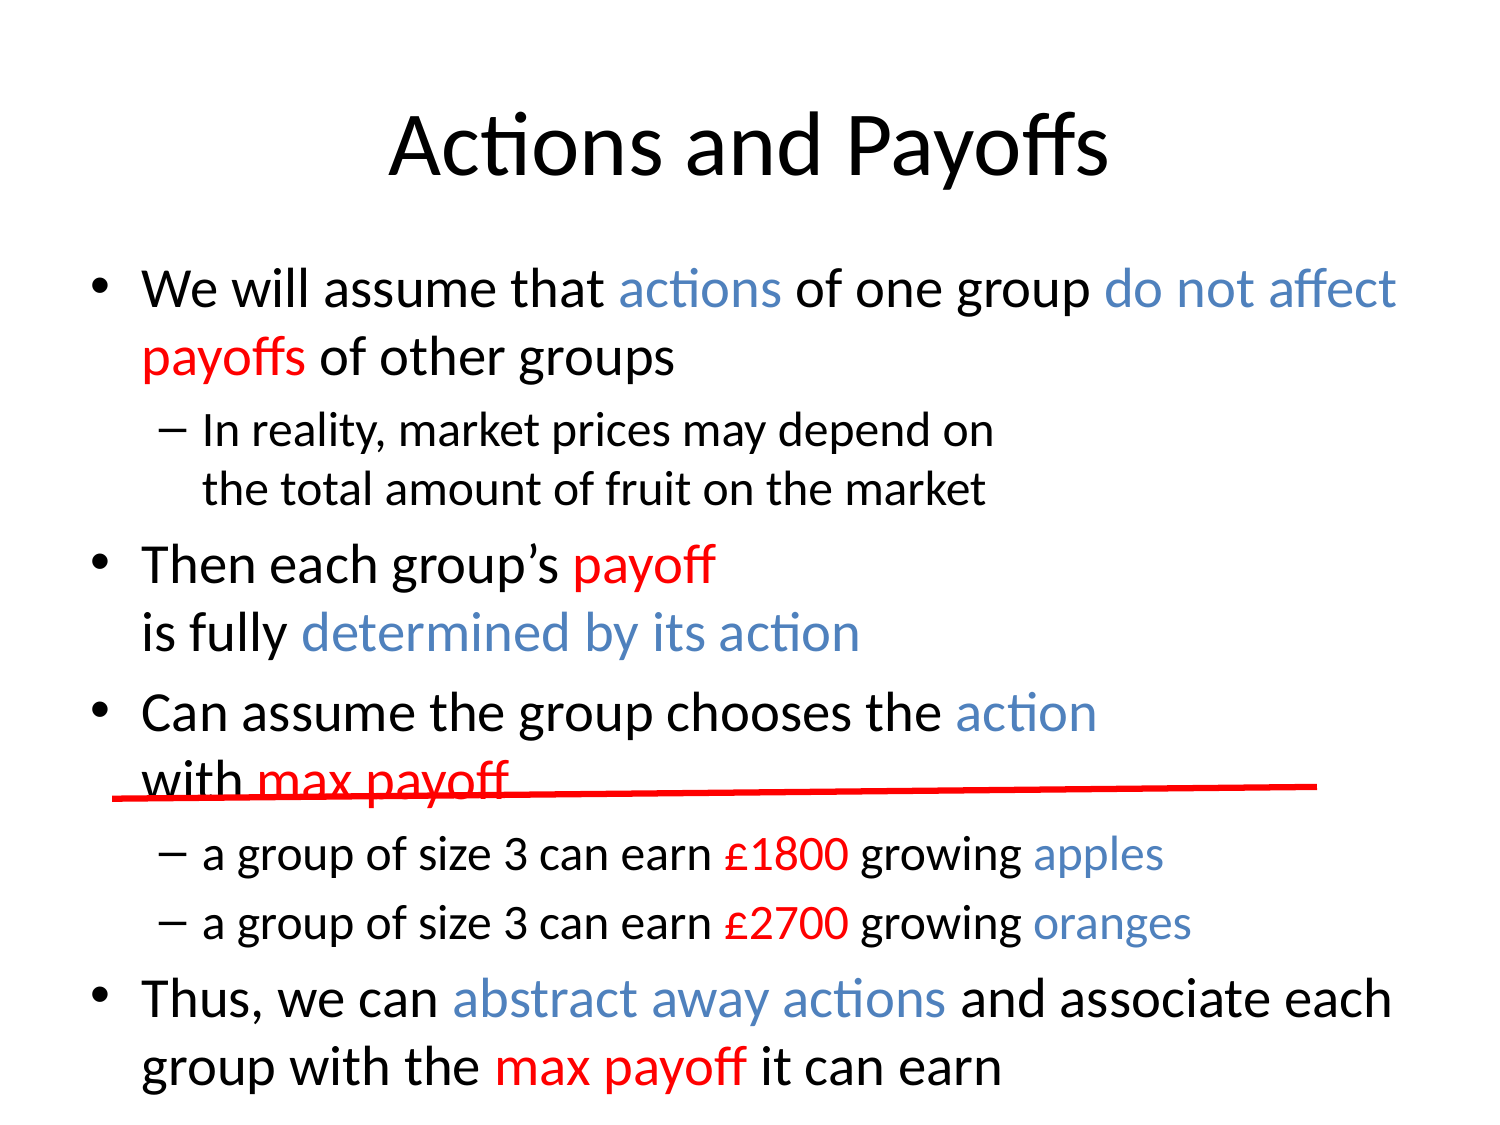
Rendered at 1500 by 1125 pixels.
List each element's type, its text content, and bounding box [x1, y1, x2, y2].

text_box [111, 786, 1318, 799]
list We will assume that actions of one group do not affect payoffs of other groups In reality, market prices may depend on the total amount of fruit on the market Then each group’s payoff is fully determined by its action Can assume the group chooses the action with max payoff a group of size 3 can earn £1800 growing apples a group of size 3 can earn £2700 growing oranges Thus, we can abstract away actions and associate each group with the max payoff it can earn [75, 243, 1425, 1106]
title Actions and Payoffs [75, 45, 1425, 233]
